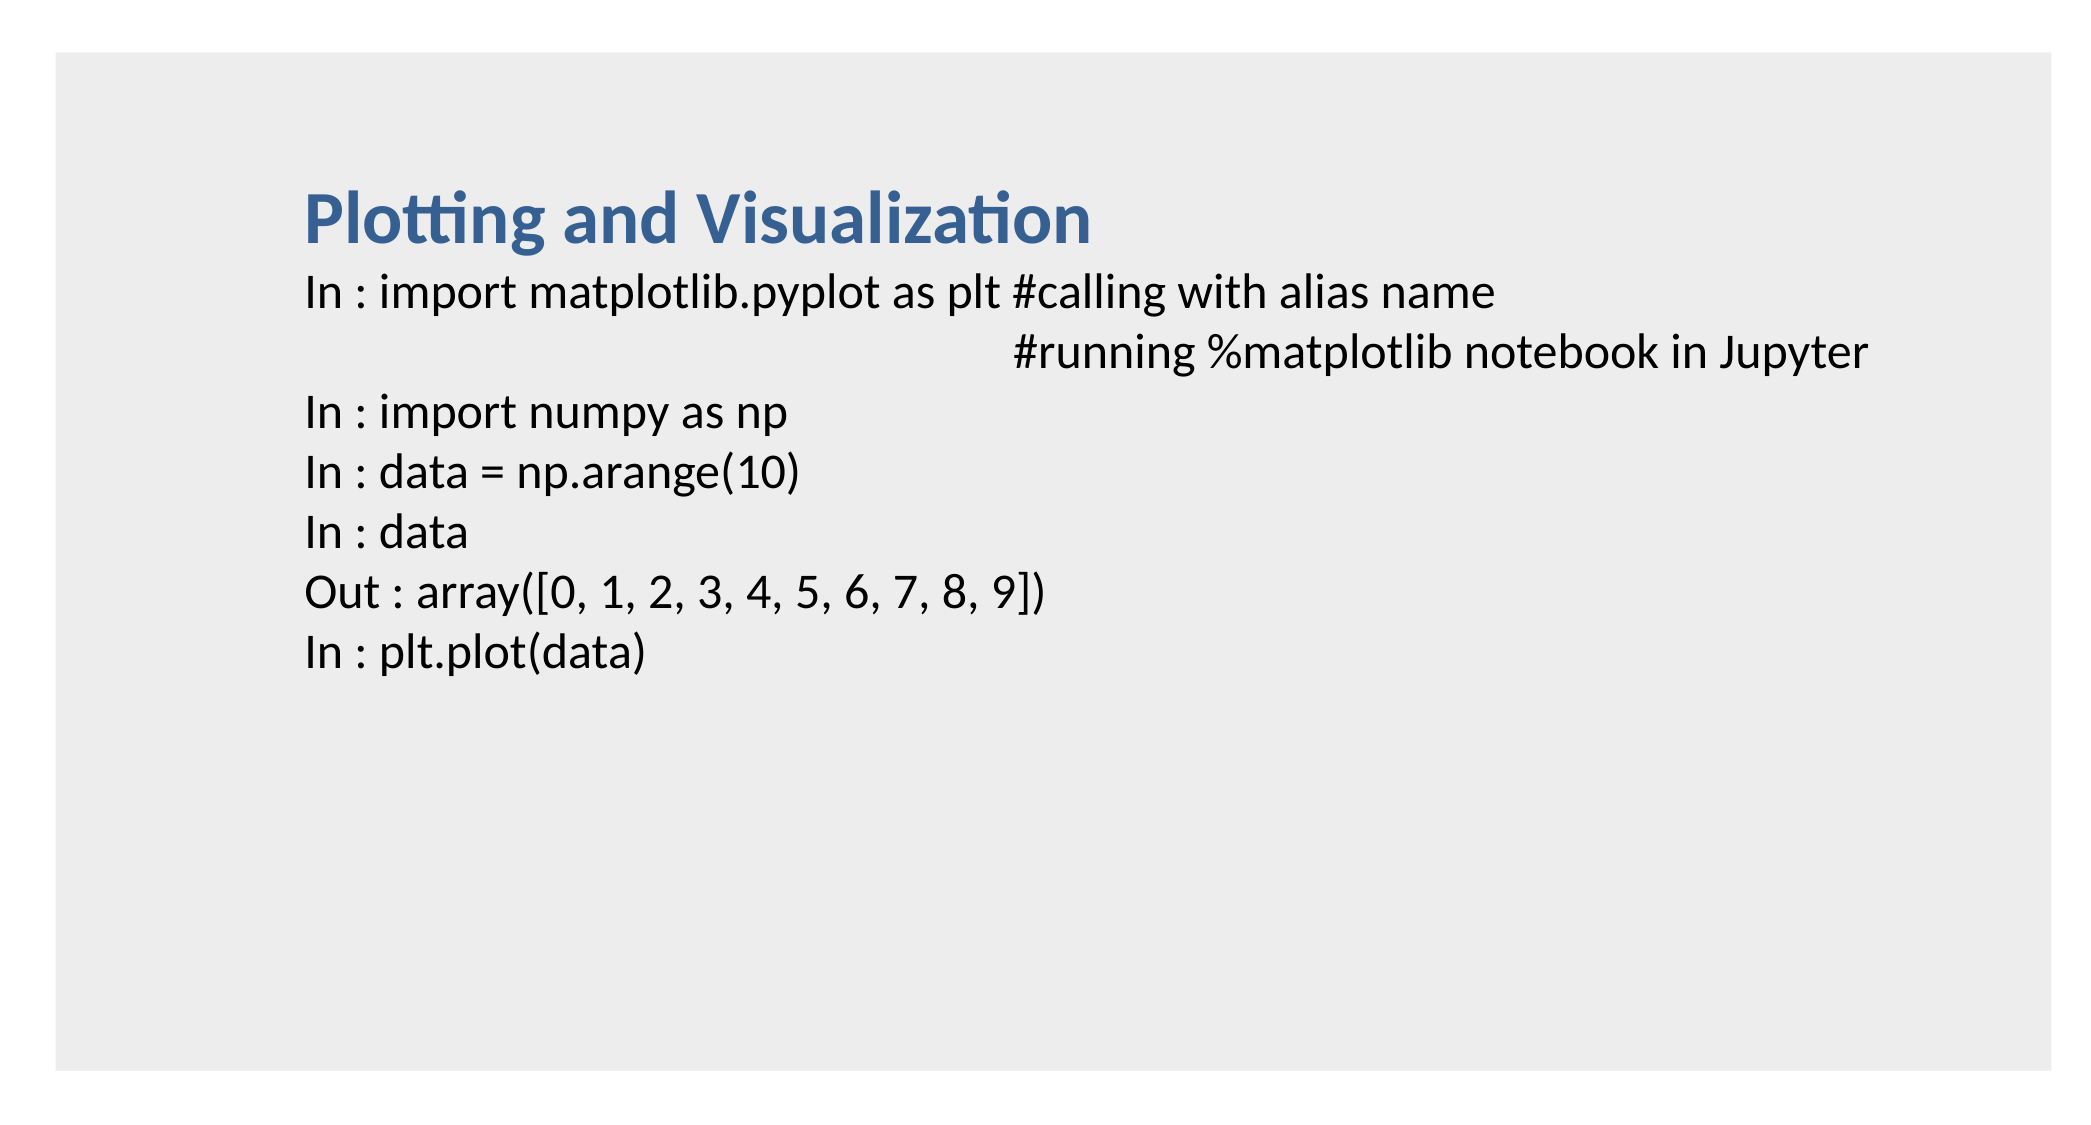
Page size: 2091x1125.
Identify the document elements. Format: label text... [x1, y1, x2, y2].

text_box Plotting and Visualization In : import matplotlib.pyplot as plt #calling with alias name #running %matplotlib notebook in Jupyter In : import numpy as np In : data = np.arange(10) In : data Out : array([0, 1, 2, 3, 4, 5, 6, 7, 8, 9]) In : plt.plot(data) [289, 160, 1991, 813]
text_box [55, 52, 2052, 1071]
